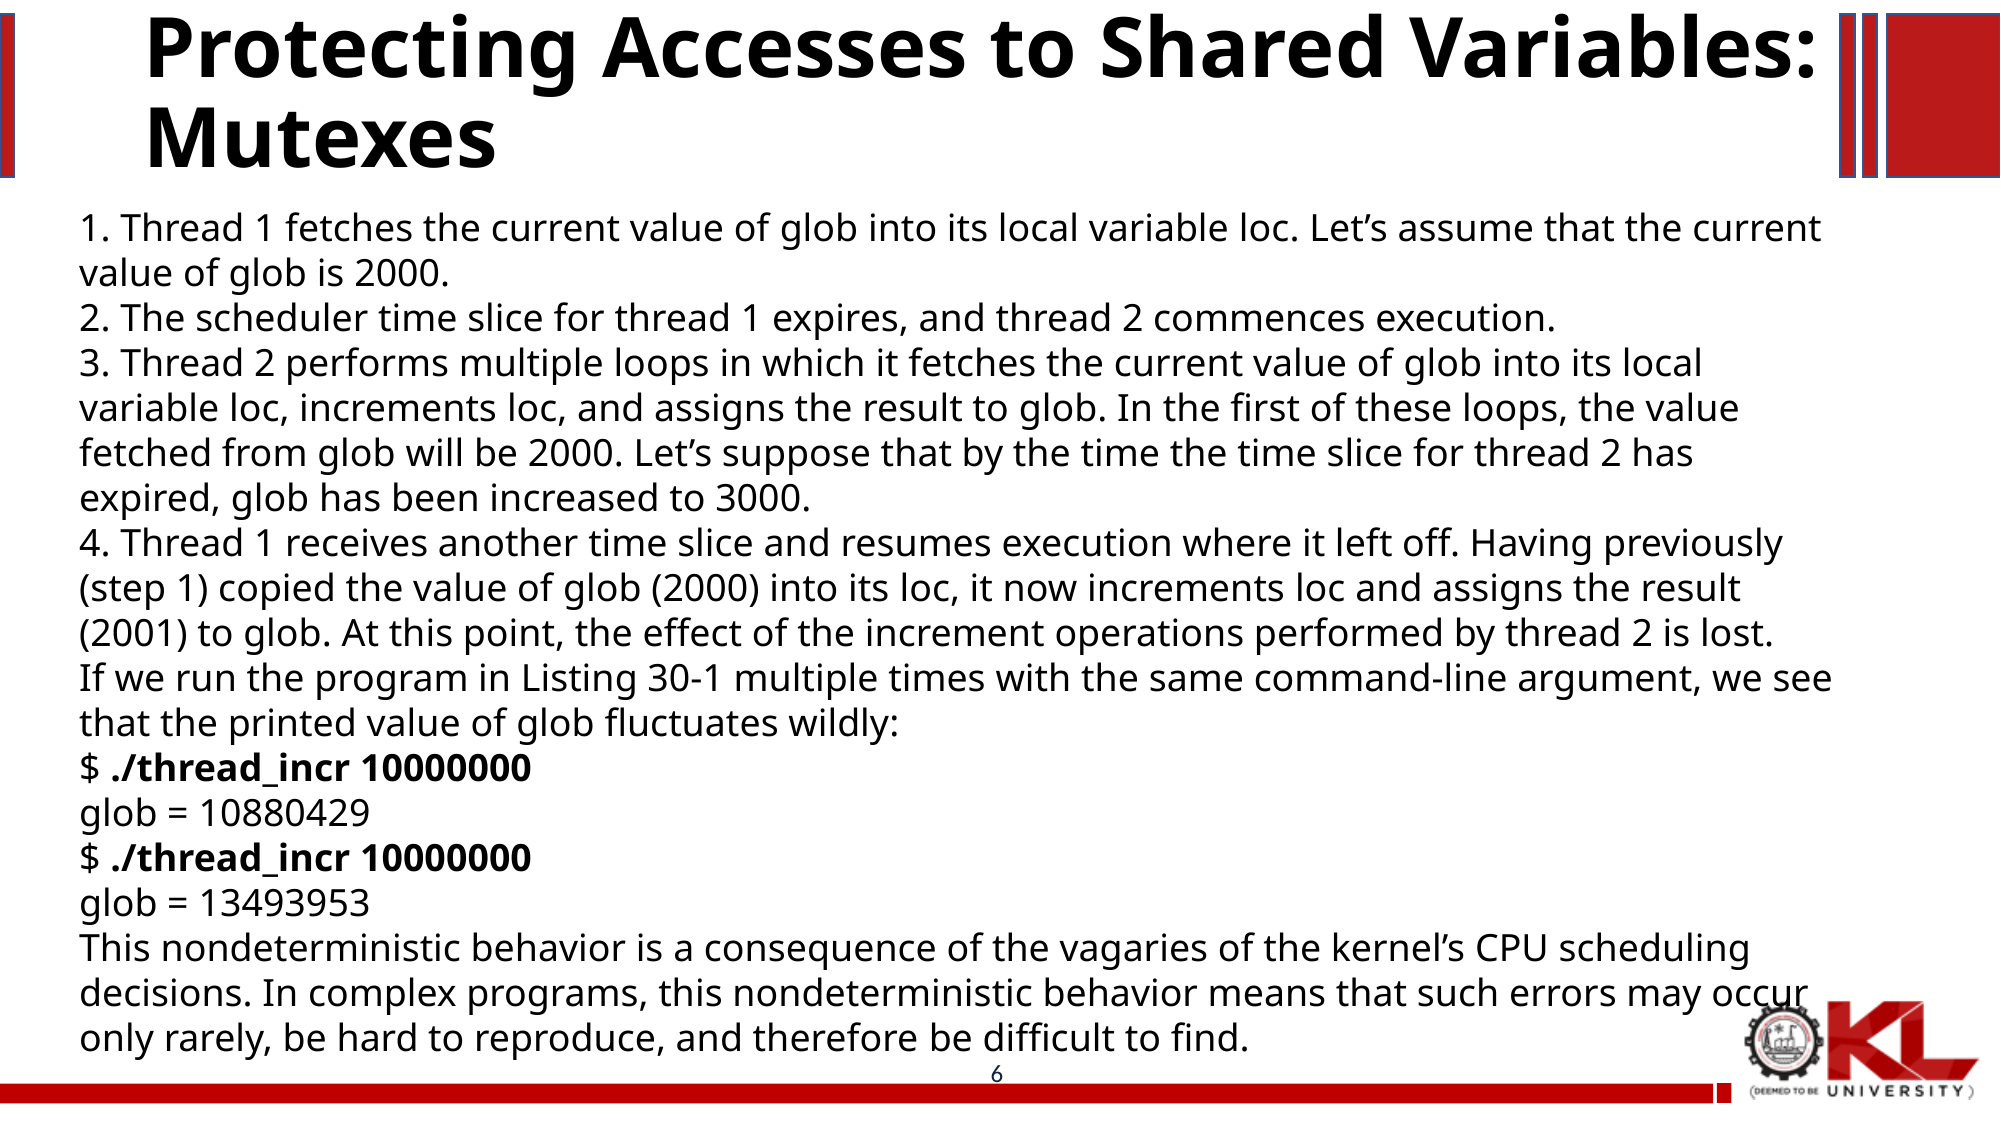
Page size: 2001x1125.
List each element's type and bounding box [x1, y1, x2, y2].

text_box [0, 0, 2000, 1104]
